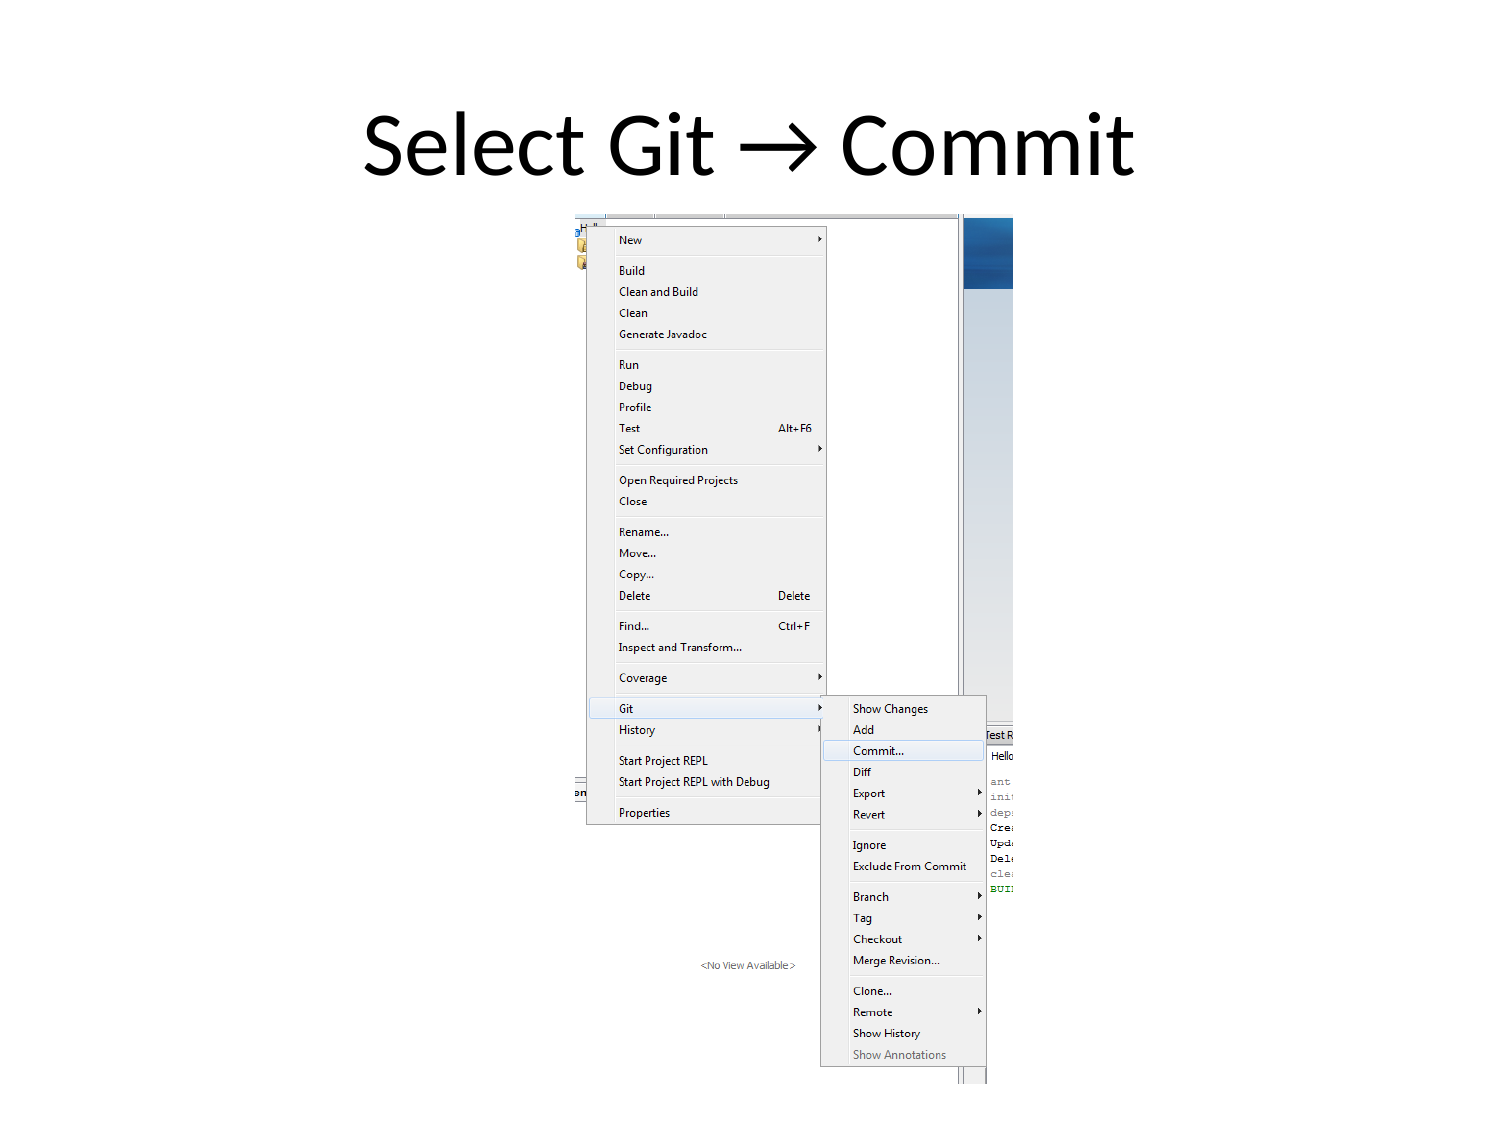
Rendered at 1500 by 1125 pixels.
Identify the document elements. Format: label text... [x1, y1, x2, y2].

picture [574, 214, 1013, 1085]
title Select Git → Commit [75, 45, 1425, 233]
